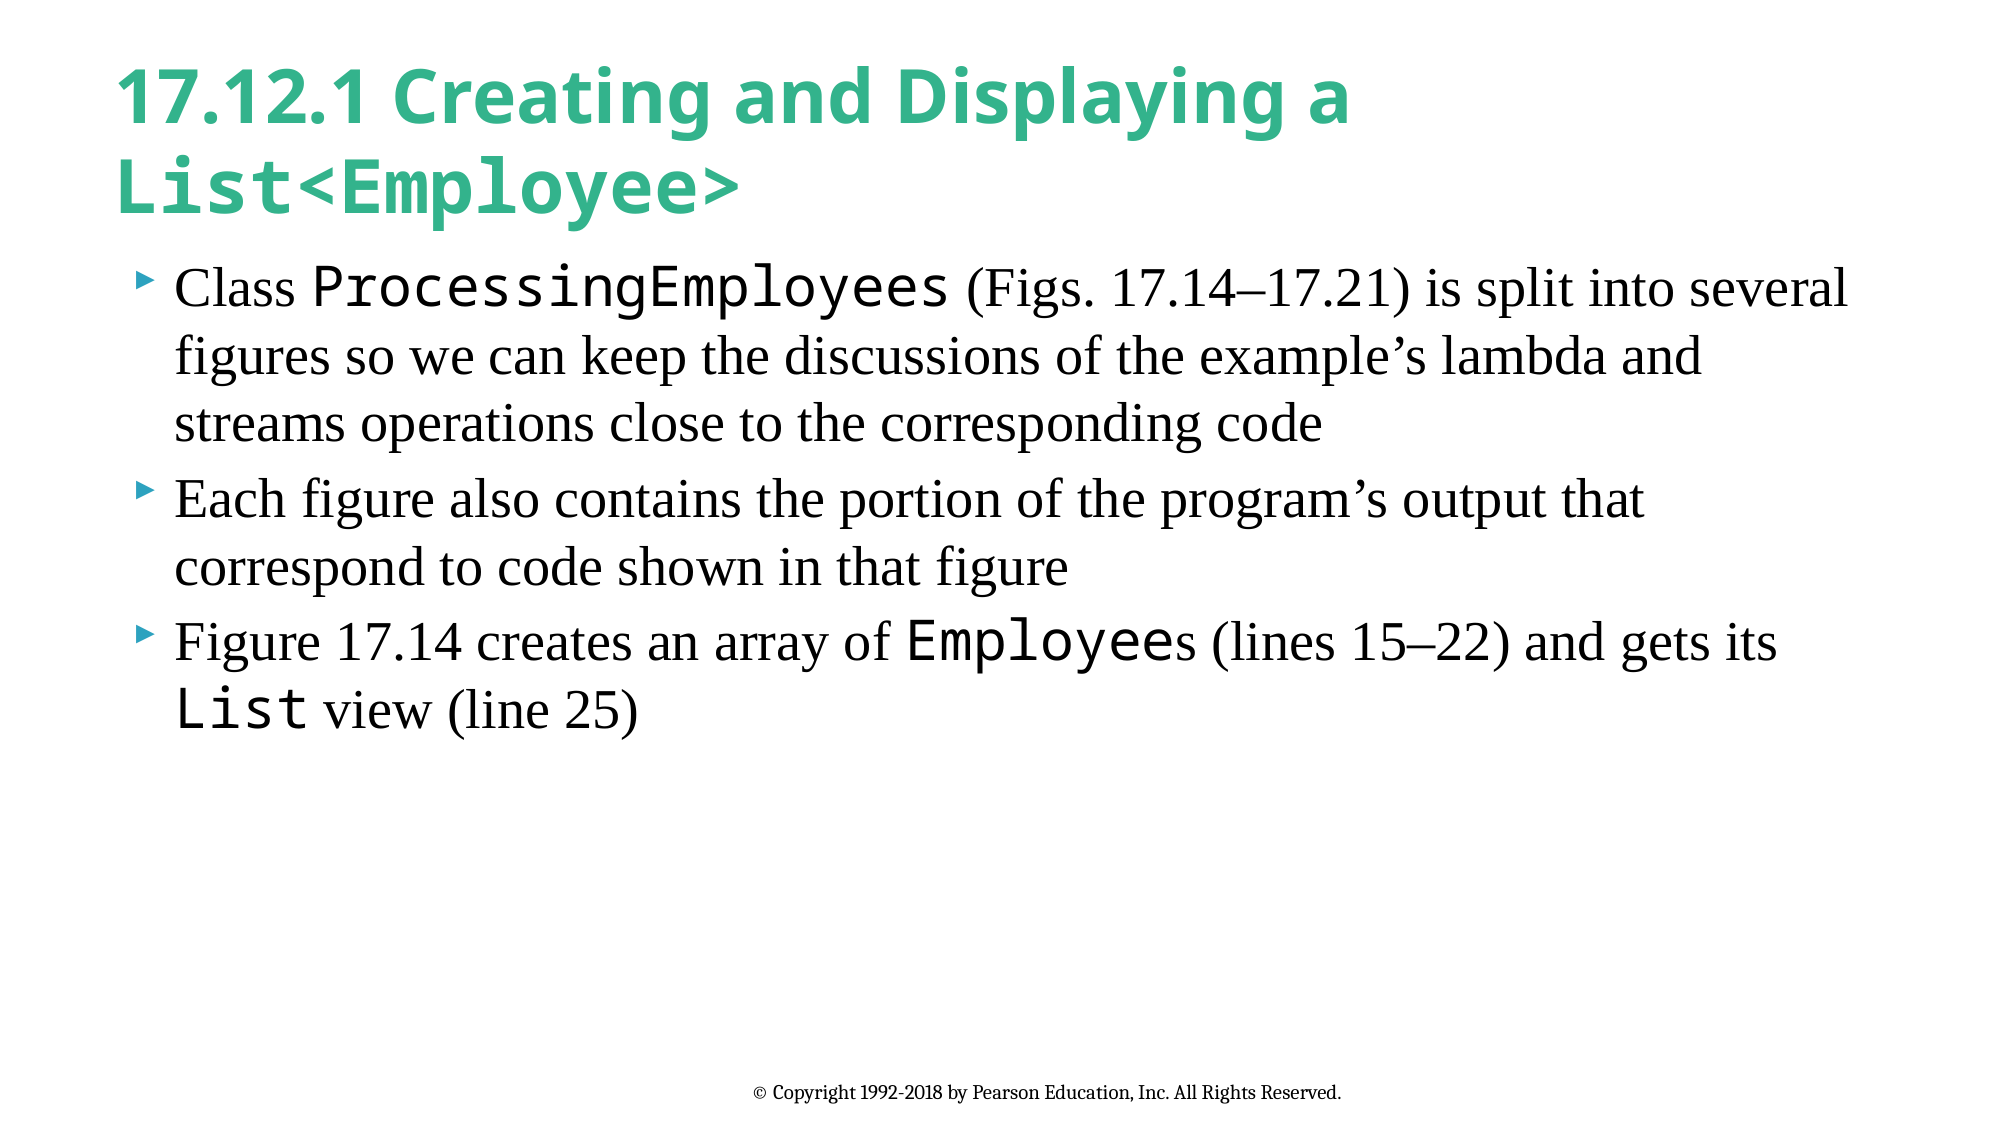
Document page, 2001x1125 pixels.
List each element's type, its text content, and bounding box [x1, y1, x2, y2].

footer © Copyright 1992-2018 by Pearson Education, Inc. All Rights Reserved. [736, 1051, 1892, 1112]
list Class ProcessingEmployees (Figs. 17.14–17.21) is split into several figures so we can keep the discussions of the example’s lambda and streams operations close to the corresponding code Each figure also contains the portion of the program’s output that correspond to code shown in that figure Figure 17.14 creates an array of Employees (lines 15–22) and gets its List view (line 25) [99, 242, 1900, 986]
title 17.12.1 Creating and Displaying a List<Employee> [99, 45, 1900, 233]
